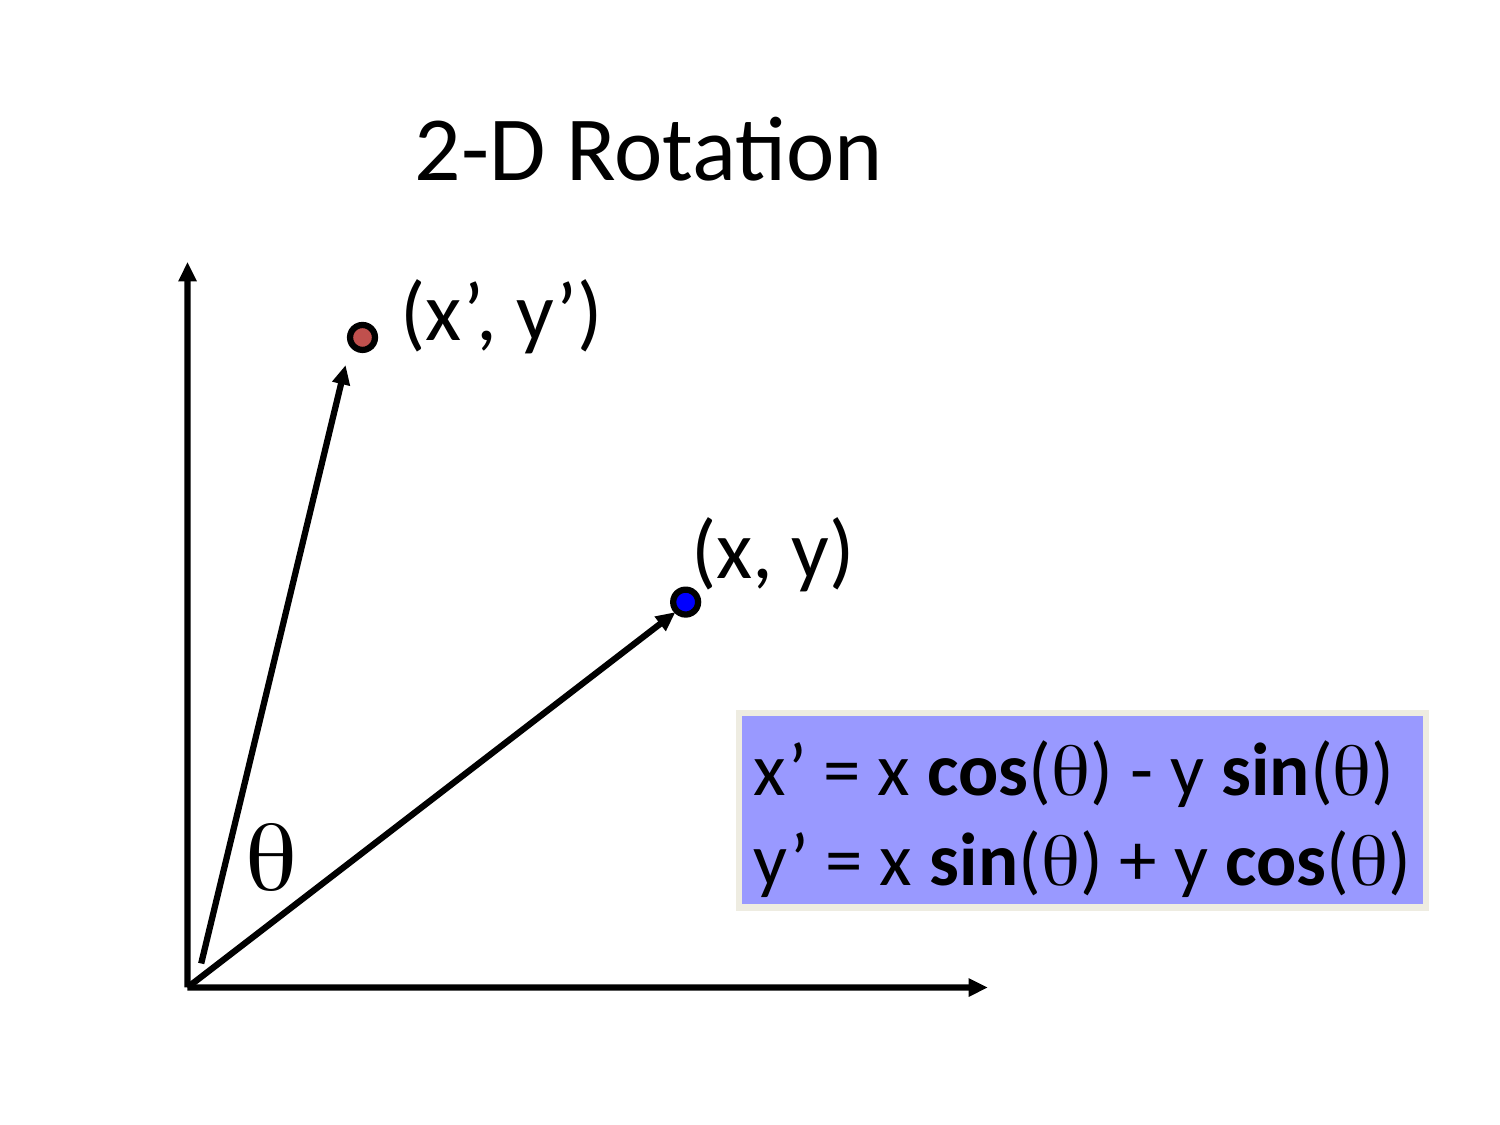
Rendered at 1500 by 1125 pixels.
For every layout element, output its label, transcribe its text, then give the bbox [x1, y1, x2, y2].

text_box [29, 249, 988, 988]
title 2-D Rotation [42, 50, 1256, 238]
text_box x’ = x cos() - y sin() y’ = x sin() + y cos() [991, 712, 1426, 908]
